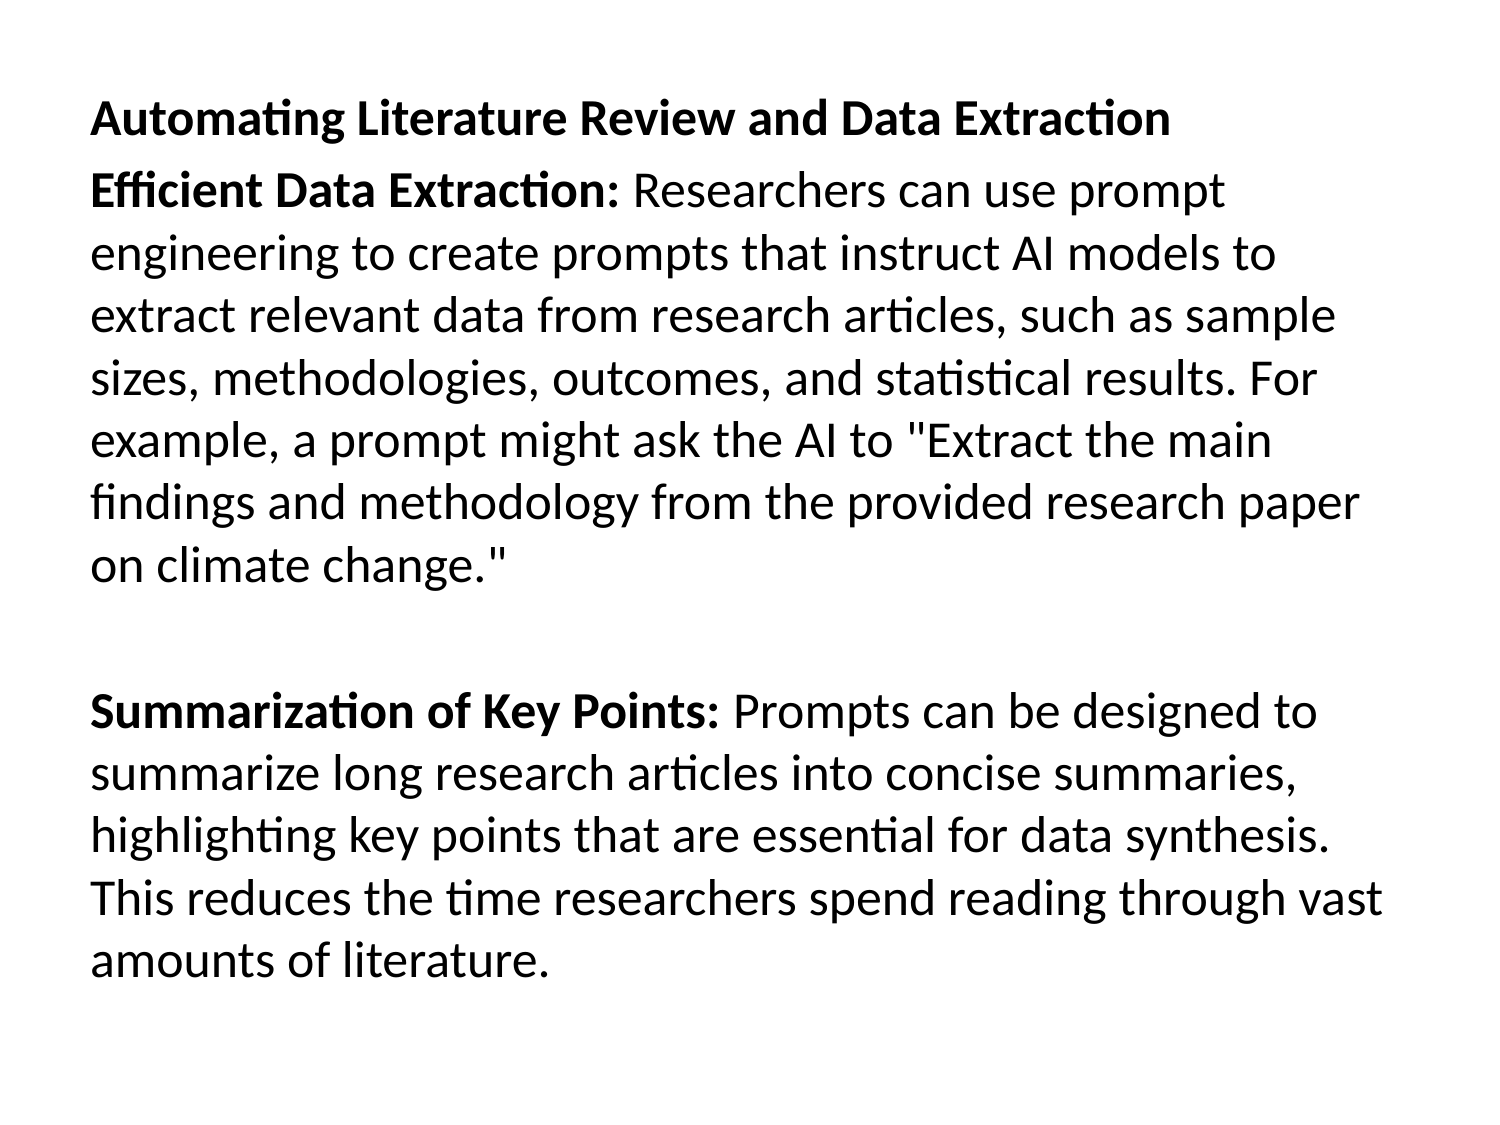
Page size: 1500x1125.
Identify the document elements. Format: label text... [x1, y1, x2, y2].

list Automating Literature Review and Data Extraction Efficient Data Extraction: Researchers can use prompt engineering to create prompts that instruct AI models to extract relevant data from research articles, such as sample sizes, methodologies, outcomes, and statistical results. For example, a prompt might ask the AI to "Extract the main findings and methodology from the provided research paper on climate change." Summarization of Key Points: Prompts can be designed to summarize long research articles into concise summaries, highlighting key points that are essential for data synthesis. This reduces the time researchers spend reading through vast amounts of literature. [75, 75, 1425, 1005]
